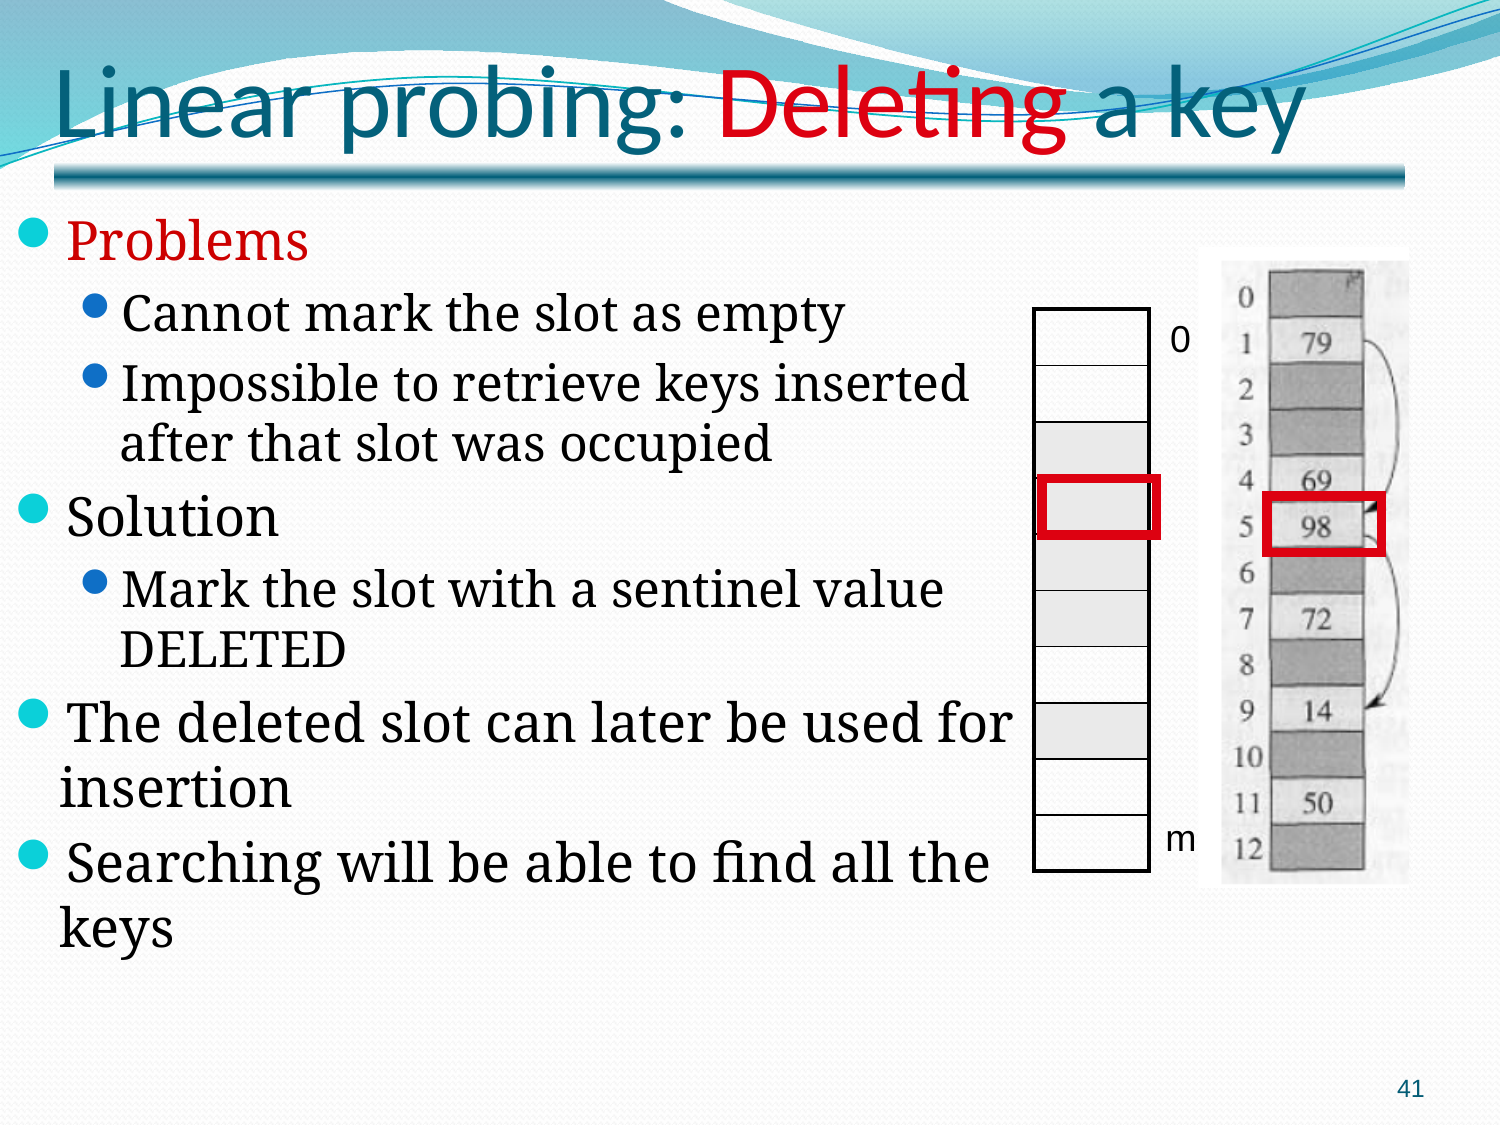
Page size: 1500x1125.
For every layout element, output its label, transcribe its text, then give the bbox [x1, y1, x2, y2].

table_cell [1036, 760, 1147, 814]
text_box m - 1 [1150, 806, 1192, 867]
title Linear probing: Deleting a key [53, 0, 1404, 159]
table_header [1036, 311, 1147, 365]
table_cell [1036, 591, 1147, 646]
table_cell [1036, 704, 1147, 758]
slide_number 41 [1299, 1042, 1425, 1103]
table_cell [1036, 366, 1147, 421]
table_cell [1036, 479, 1042, 533]
text_box [1042, 478, 1157, 535]
table_cell [1036, 816, 1147, 869]
list Problems Cannot mark the slot as empty Impossible to retrieve keys inserted after that slot was occupied Solution Mark the slot with a sentinel value DELETED The deleted slot can later be used for insertion Searching will be able to find all the keys [0, 199, 1093, 1032]
table_cell [1036, 423, 1147, 477]
text_box 0 [1155, 308, 1192, 368]
picture [1198, 247, 1410, 888]
table_cell [1036, 647, 1147, 702]
table_cell [1036, 535, 1147, 590]
